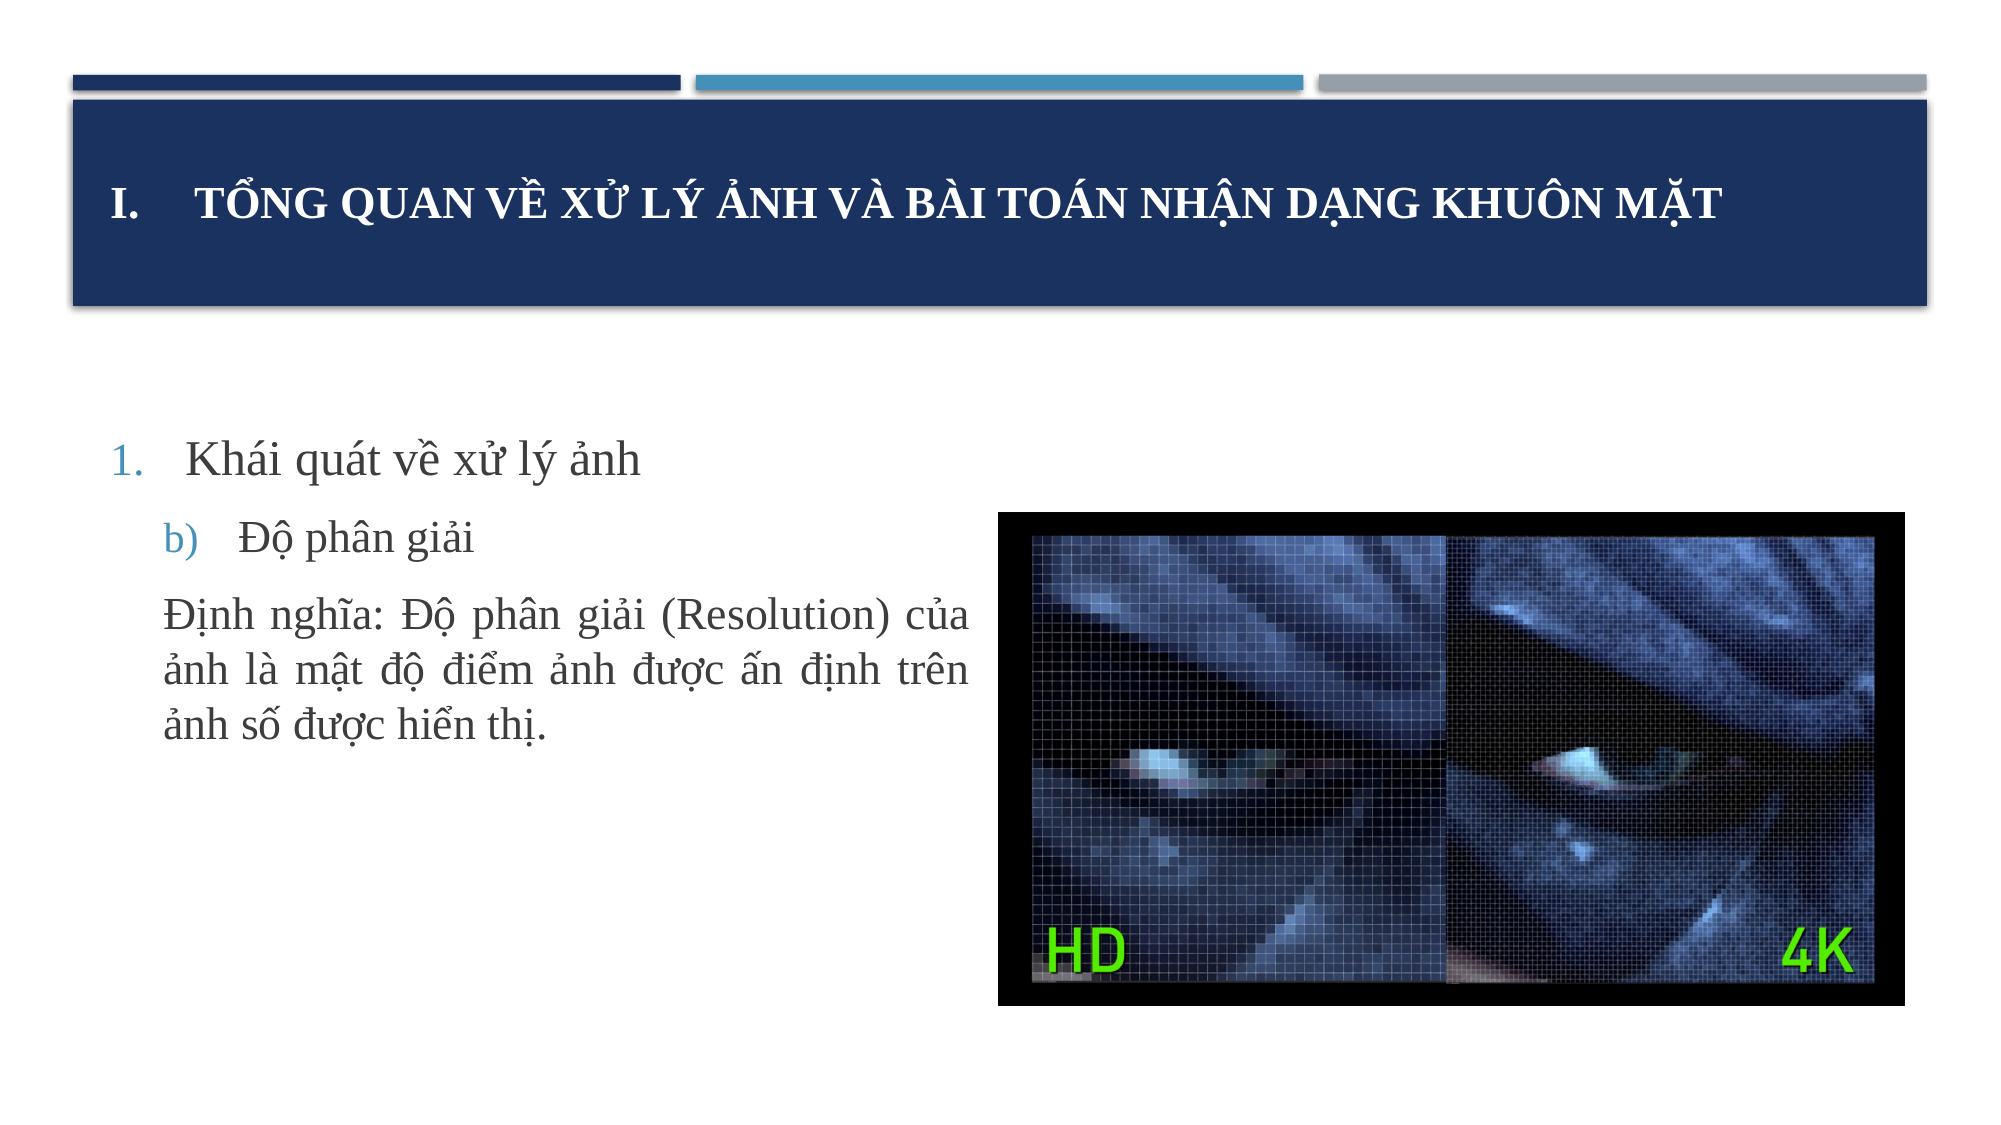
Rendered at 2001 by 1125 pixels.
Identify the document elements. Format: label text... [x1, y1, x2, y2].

title TỔNG QUAN VỀ XỬ LÝ ẢNH VÀ BÀI TOÁN NHẬN DẠNG KHUÔN MẶT [95, 119, 1905, 282]
list Khái quát về xử lý ảnh Độ phân giải Định nghĩa: Độ phân giải (Resolution) của ảnh là mật độ điểm ảnh được ấn định trên ảnh số được hiển thị. [95, 365, 985, 962]
picture [997, 511, 1906, 1006]
